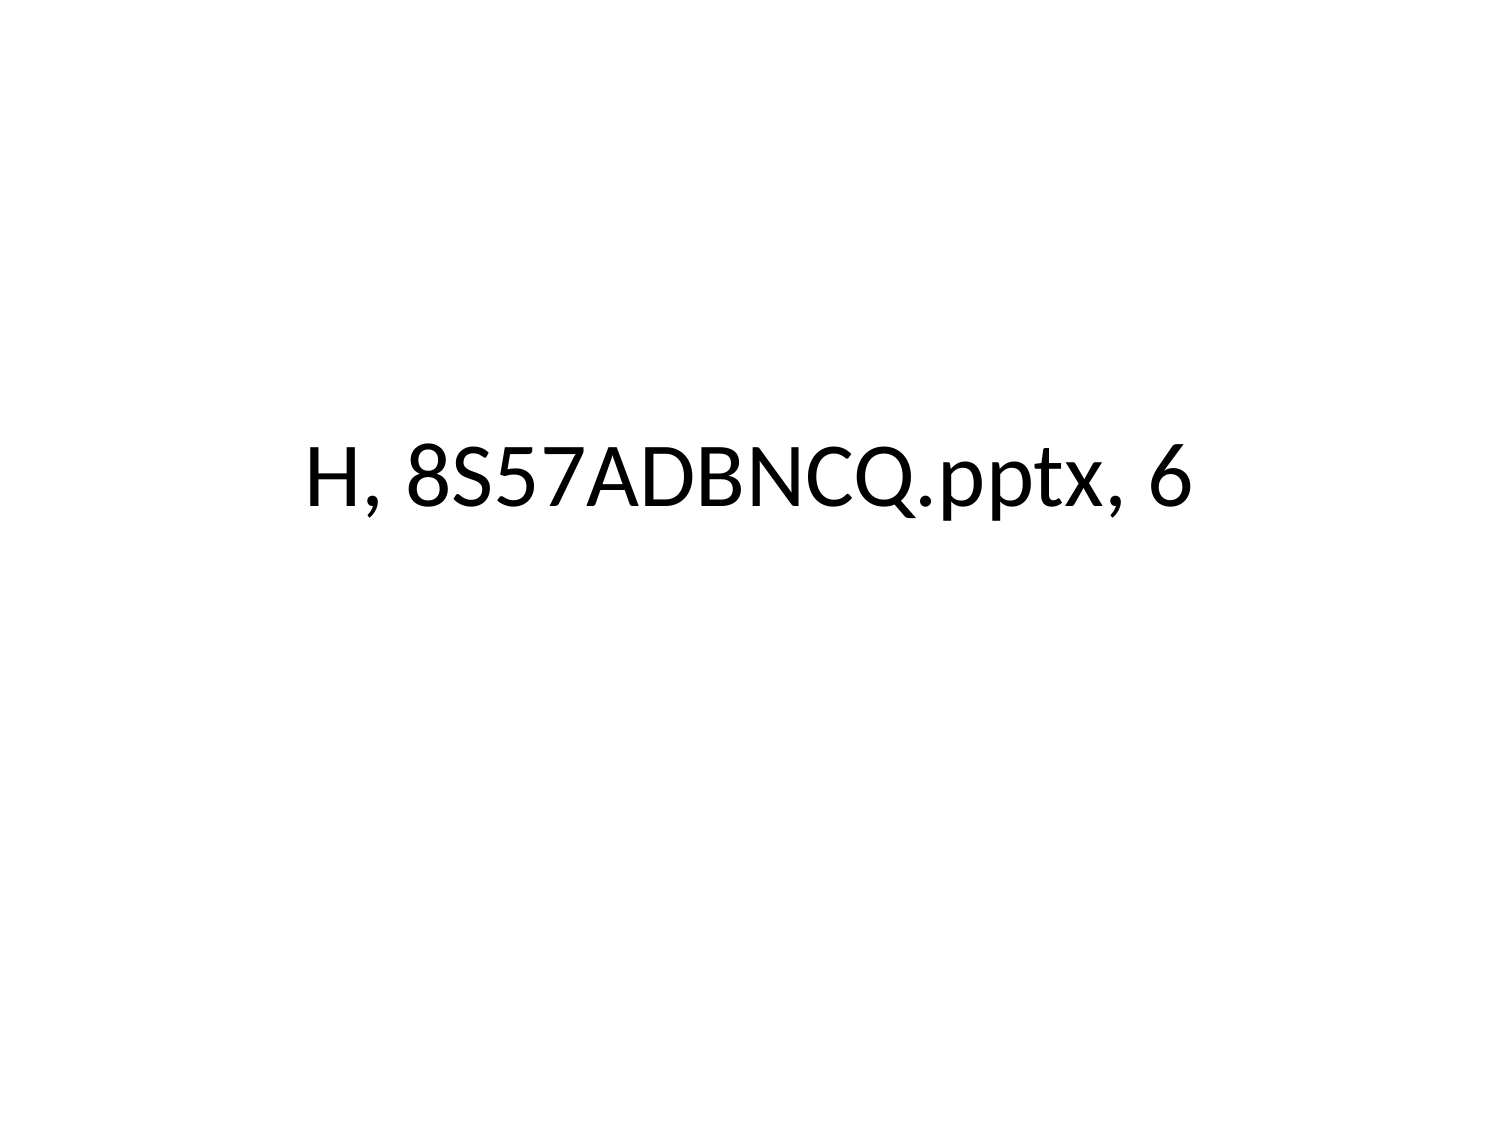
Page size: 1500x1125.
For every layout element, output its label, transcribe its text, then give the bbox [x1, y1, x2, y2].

title H, 8S57ADBNCQ.pptx, 6 [112, 349, 1388, 591]
